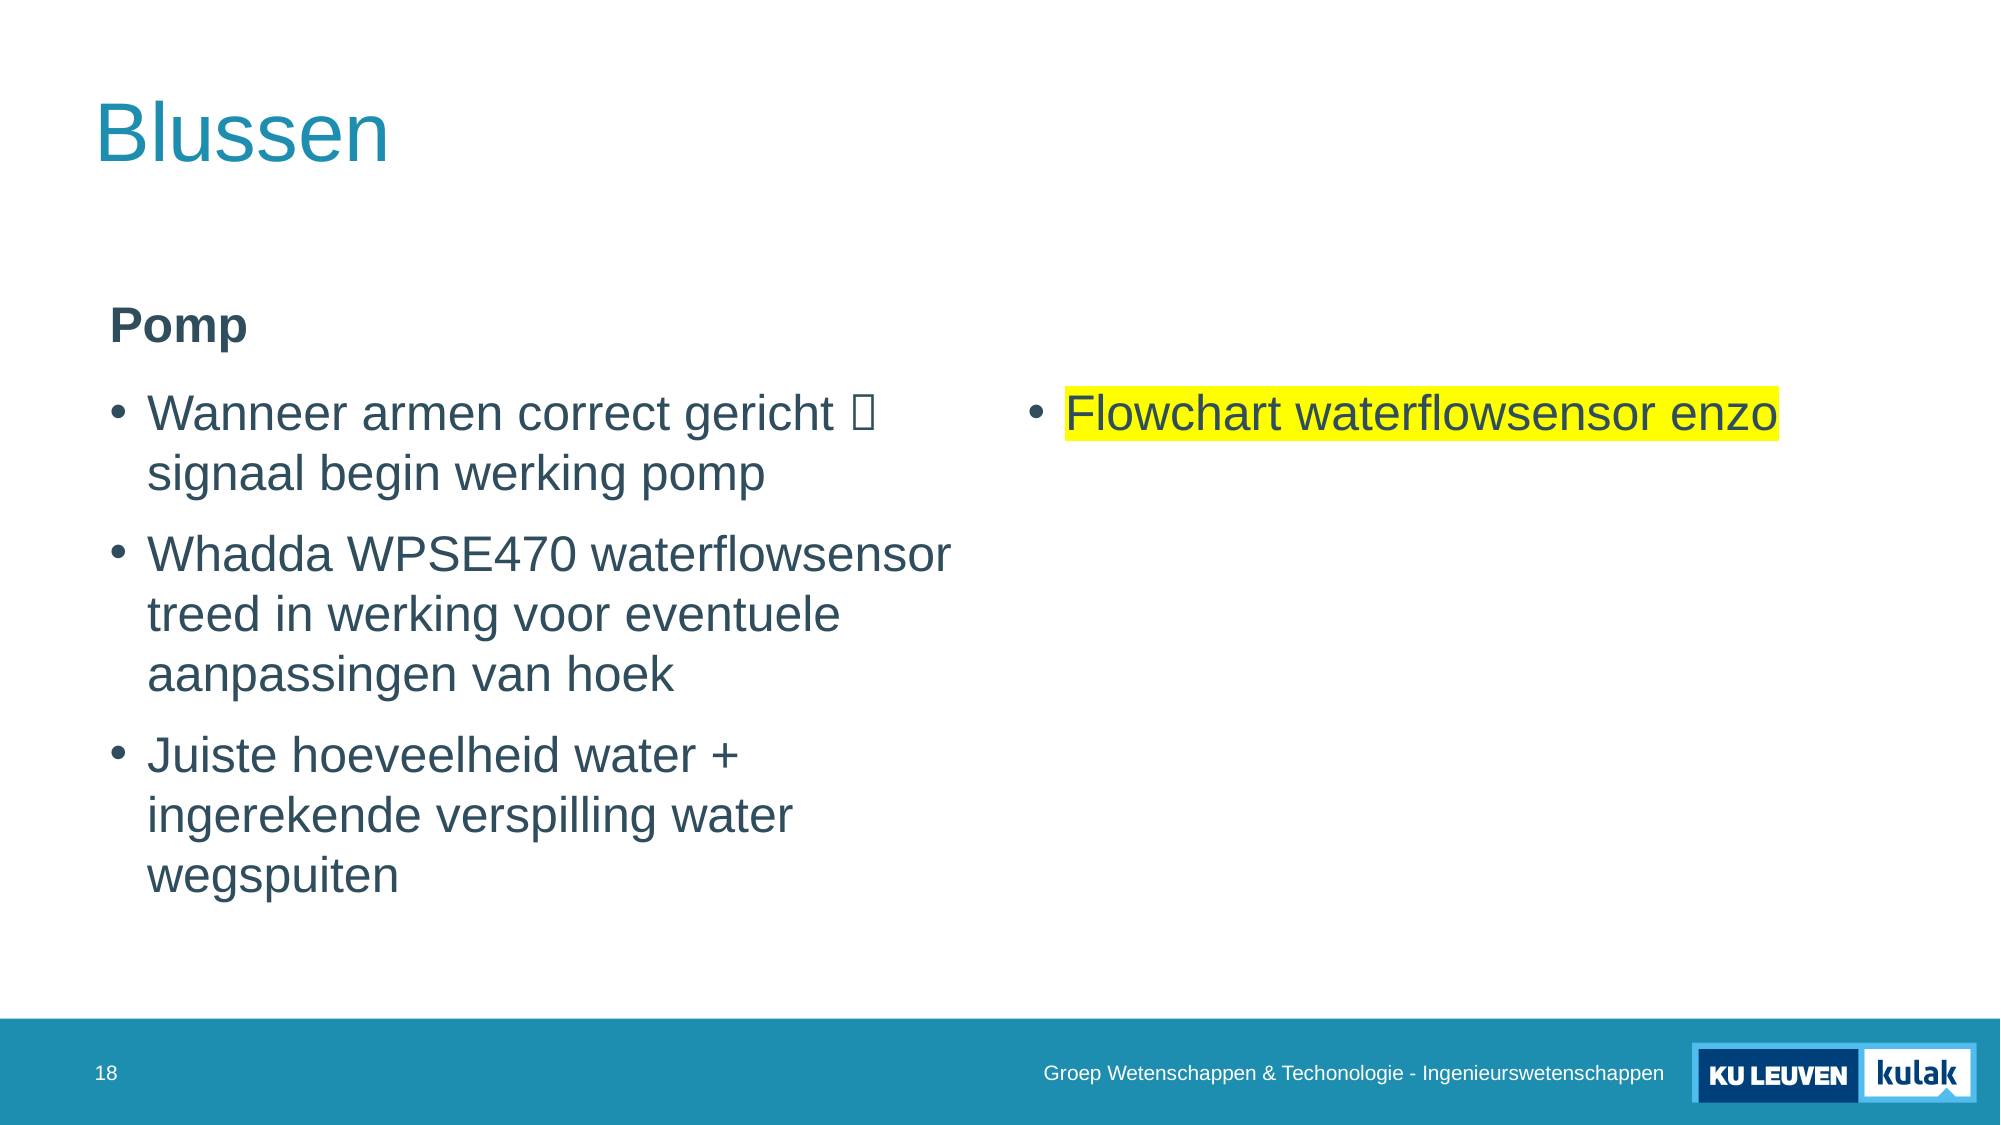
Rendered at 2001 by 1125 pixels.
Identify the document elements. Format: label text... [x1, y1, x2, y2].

list Pomp [94, 271, 984, 361]
list Flowchart waterflowsensor enzo [1012, 373, 1906, 1003]
list Wanneer armen correct gericht  signaal begin werking pomp Whadda WPSE470 waterflowsensor treed in werking voor eventuele aanpassingen van hoek Juiste hoeveelheid water + ingerekende verspilling water wegspuiten [94, 373, 984, 1003]
footer Groep Wetenschappen & Techonologie - Ingenieurswetenschappen [944, 1018, 1694, 1125]
picture [1694, 1042, 1977, 1103]
title Blussen [94, 33, 1906, 223]
slide_number 18 [94, 1018, 201, 1125]
